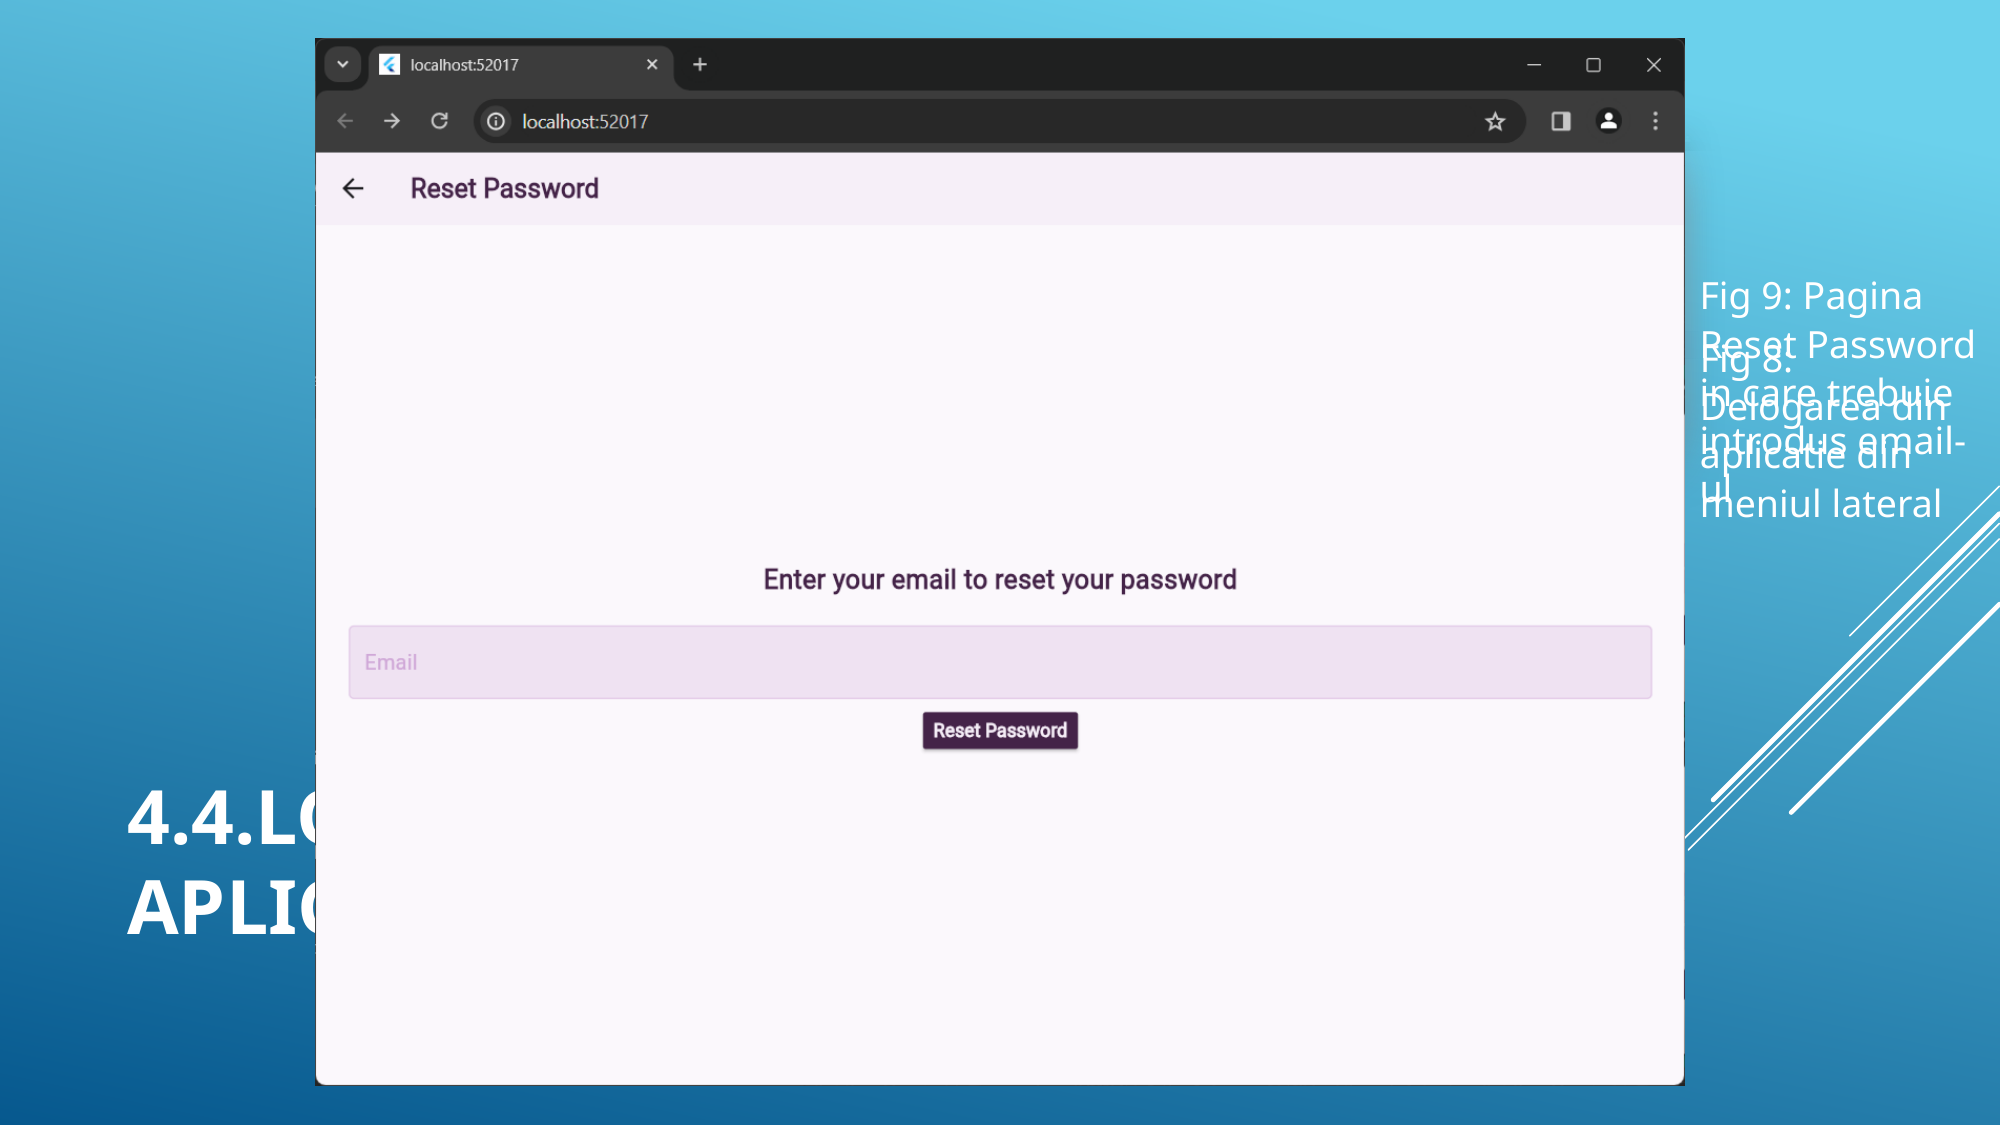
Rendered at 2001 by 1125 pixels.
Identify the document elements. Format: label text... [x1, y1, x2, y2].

text_box Fig 9: Pagina Reset Password in care trebuie introdus email-ul [1717, 283, 2000, 351]
text_box Fig 8: Delogarea din aplicatie din meniul lateral [1717, 351, 2000, 506]
picture [314, 38, 1717, 1087]
title 4.4.Log out din aplicatie/Schimbarea Parolei [112, 736, 314, 984]
